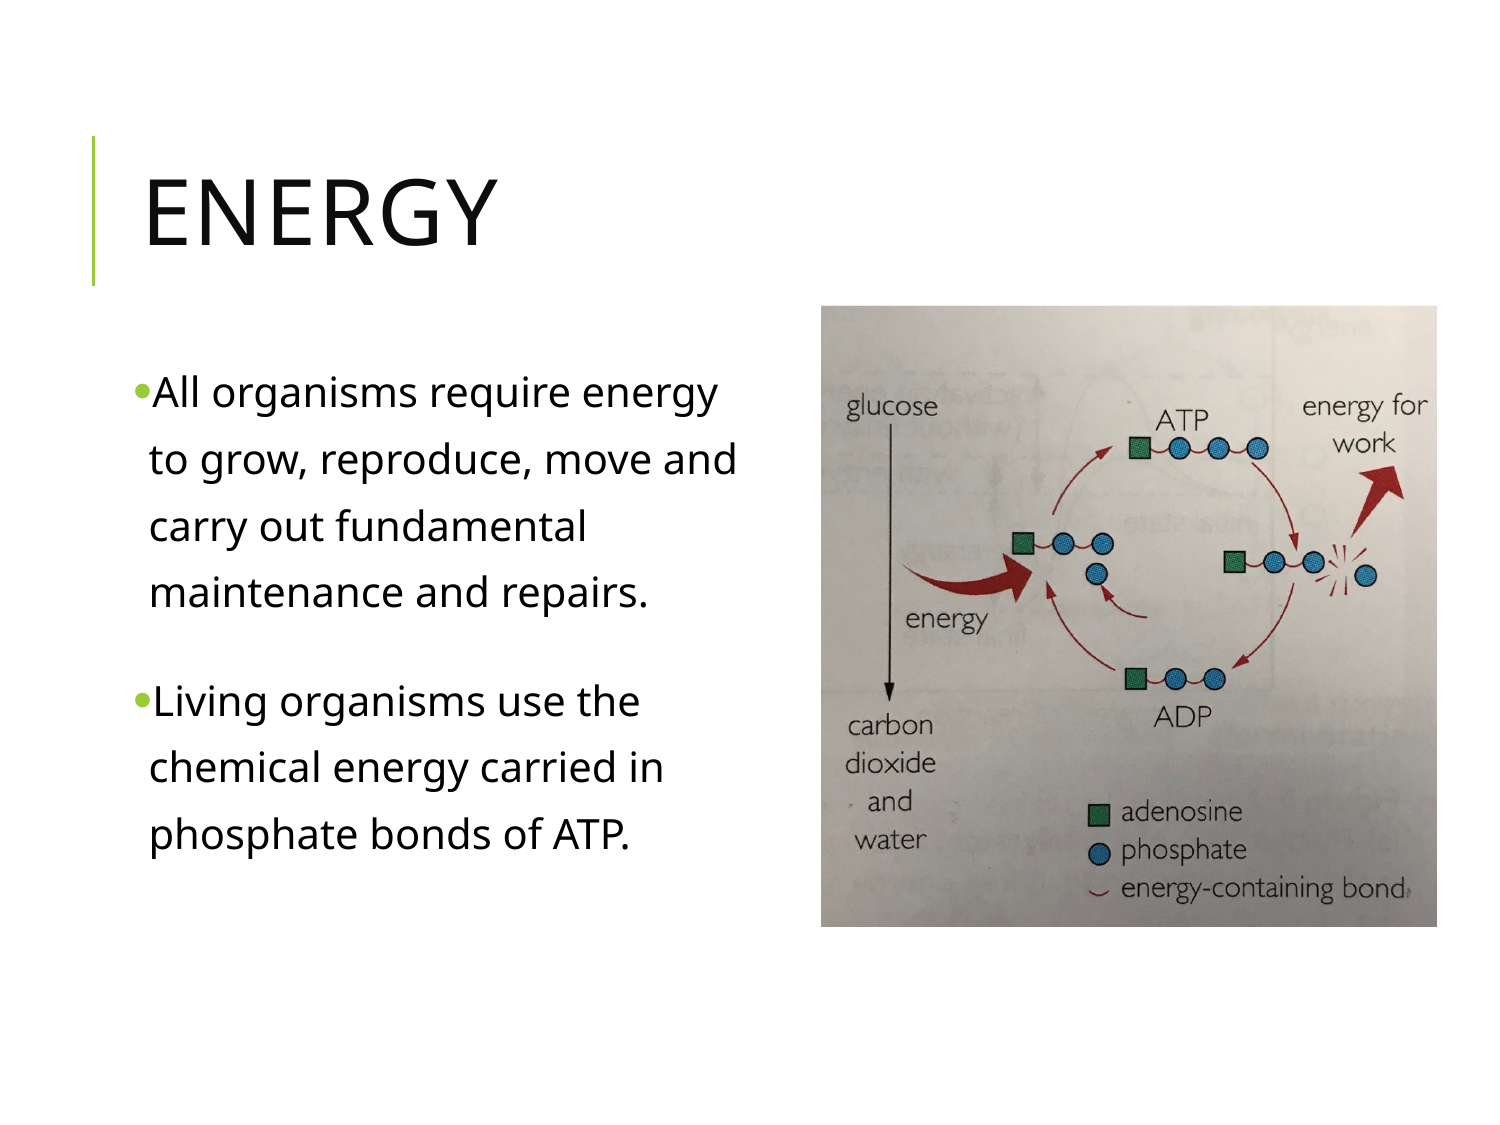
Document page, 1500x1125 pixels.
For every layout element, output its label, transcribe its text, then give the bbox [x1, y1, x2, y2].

picture [817, 306, 1440, 927]
list All organisms require energy to grow, reproduce, move and carry out fundamental maintenance and repairs. Living organisms use the chemical energy carried in phosphate bonds of ATP. [126, 341, 769, 946]
title energy [126, 96, 1322, 342]
